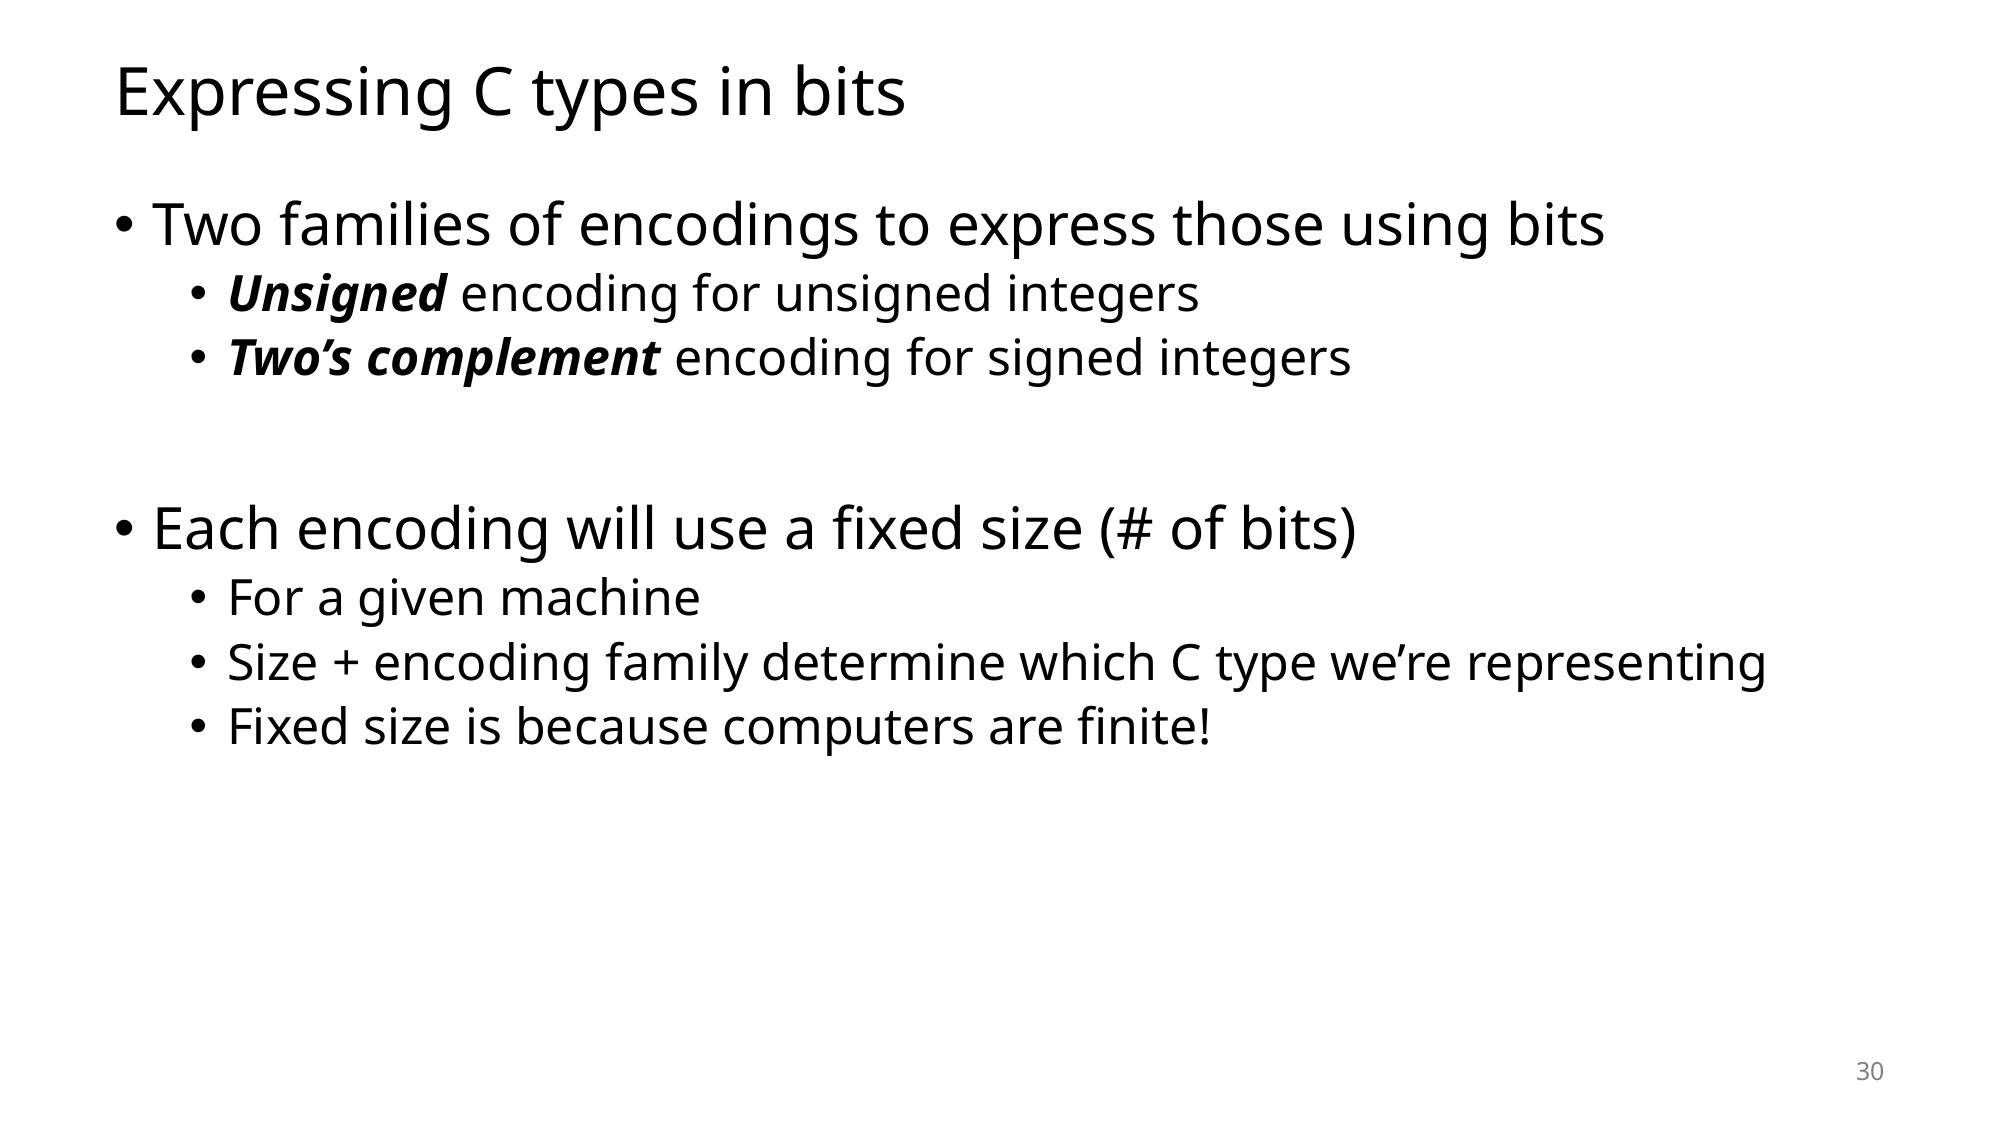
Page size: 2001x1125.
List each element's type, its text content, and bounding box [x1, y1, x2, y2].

list Two families of encodings to express those using bits Unsigned encoding for unsigned integers Two’s complement encoding for signed integers Each encoding will use a fixed size (# of bits) For a given machine Size + encoding family determine which C type we’re representing Fixed size is because computers are finite! [99, 187, 1900, 1013]
slide_number 30 [1749, 1042, 1900, 1103]
title Expressing C types in bits [99, 37, 1900, 150]
